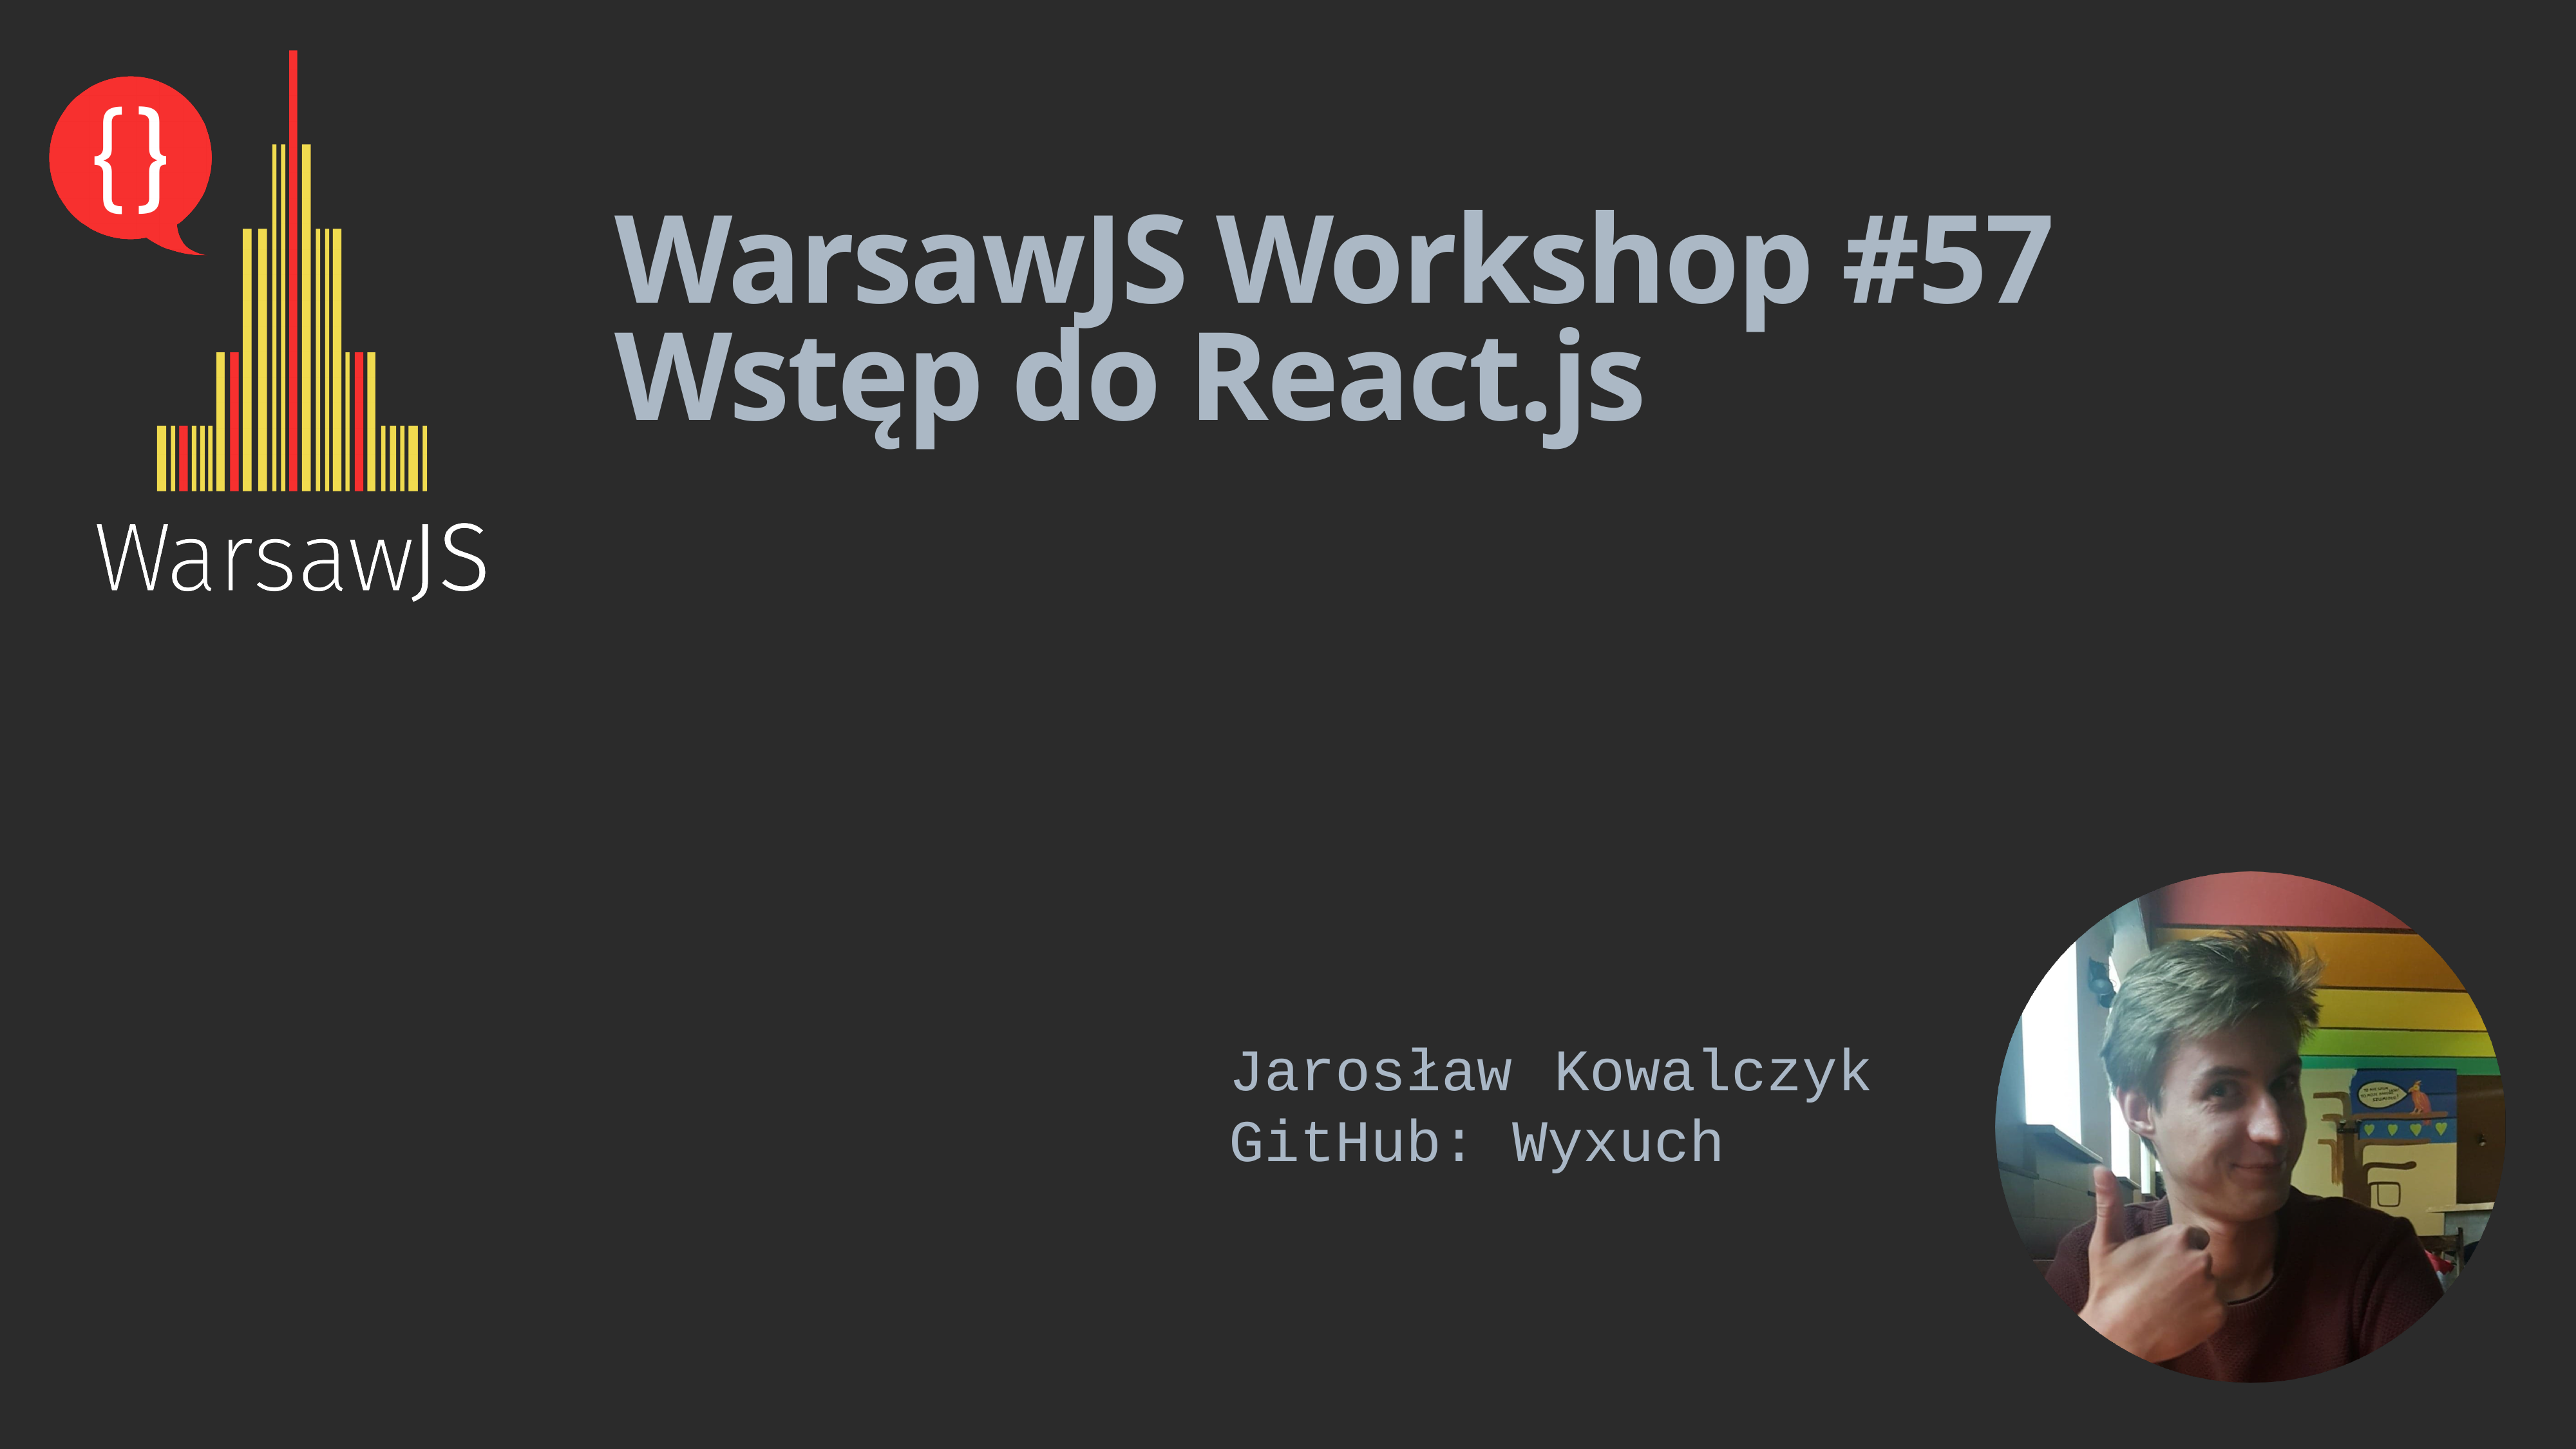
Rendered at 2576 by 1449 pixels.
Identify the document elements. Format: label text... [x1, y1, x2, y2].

picture [0, 44, 559, 608]
picture [1994, 871, 2506, 1383]
title WarsawJS Workshop #57 Wstęp do React.js [609, 80, 2576, 573]
subtitle Jarosław Kowalczyk GitHub: Wyxuch [1223, 1026, 1879, 1228]
